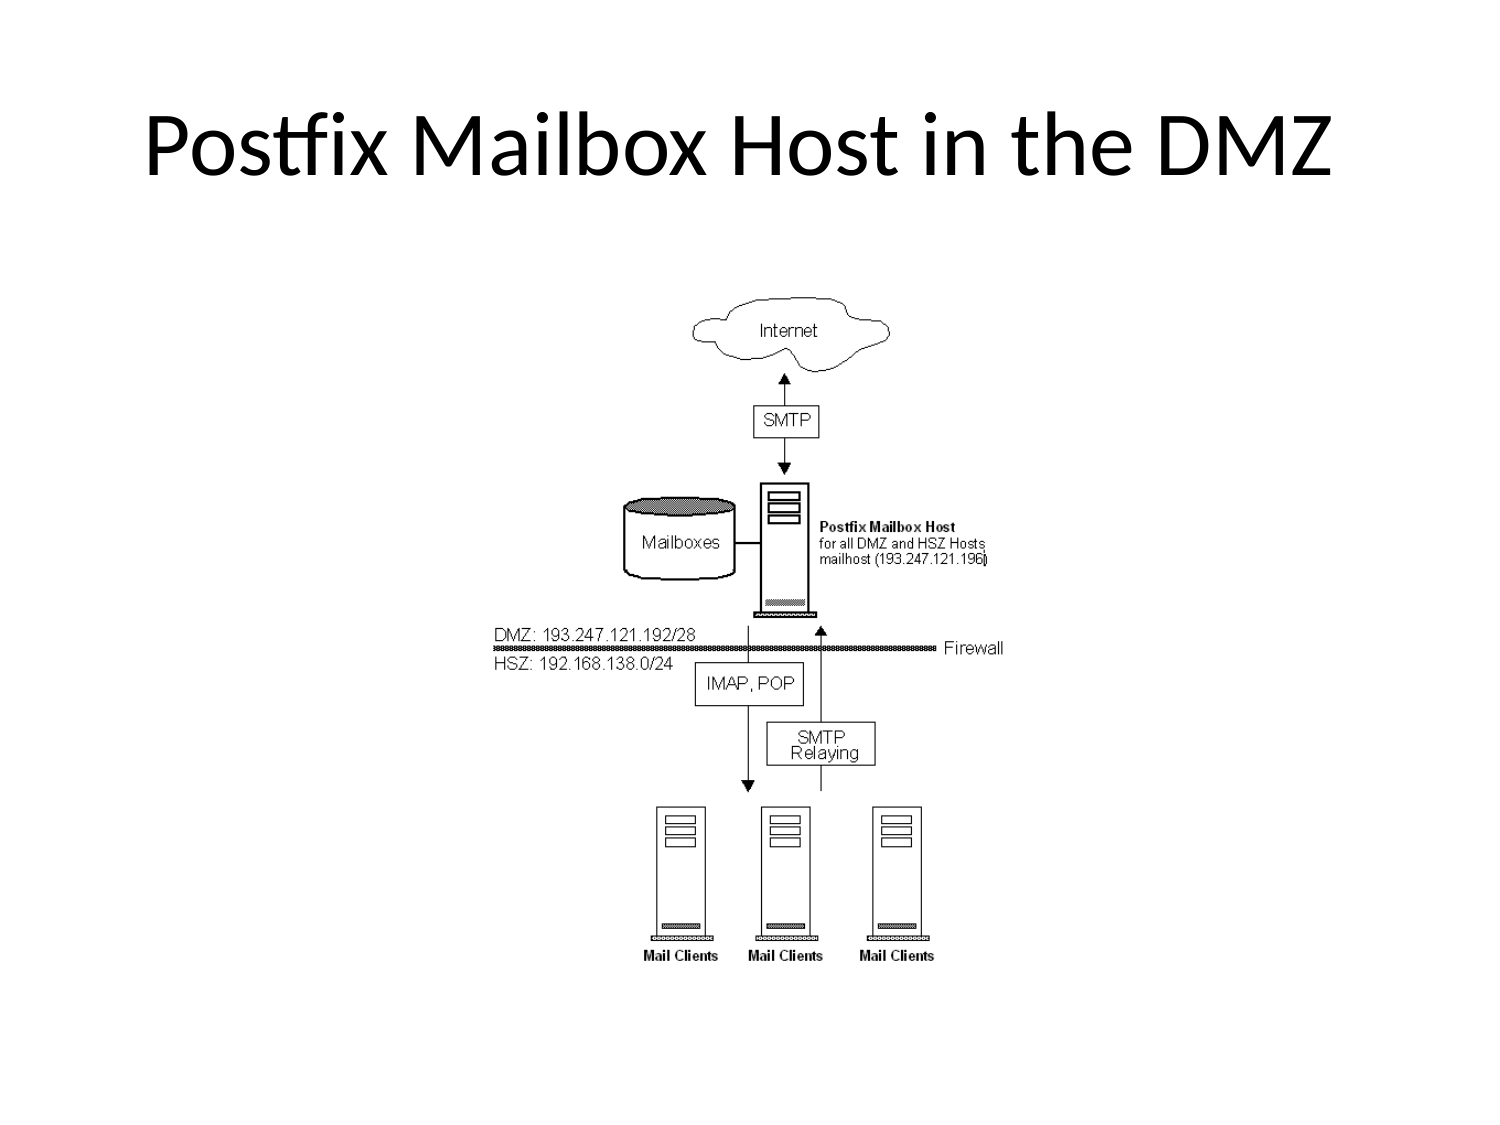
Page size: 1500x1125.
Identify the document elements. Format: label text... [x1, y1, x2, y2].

title Postfix Mailbox Host in the DMZ [75, 45, 1425, 233]
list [469, 262, 1030, 1006]
